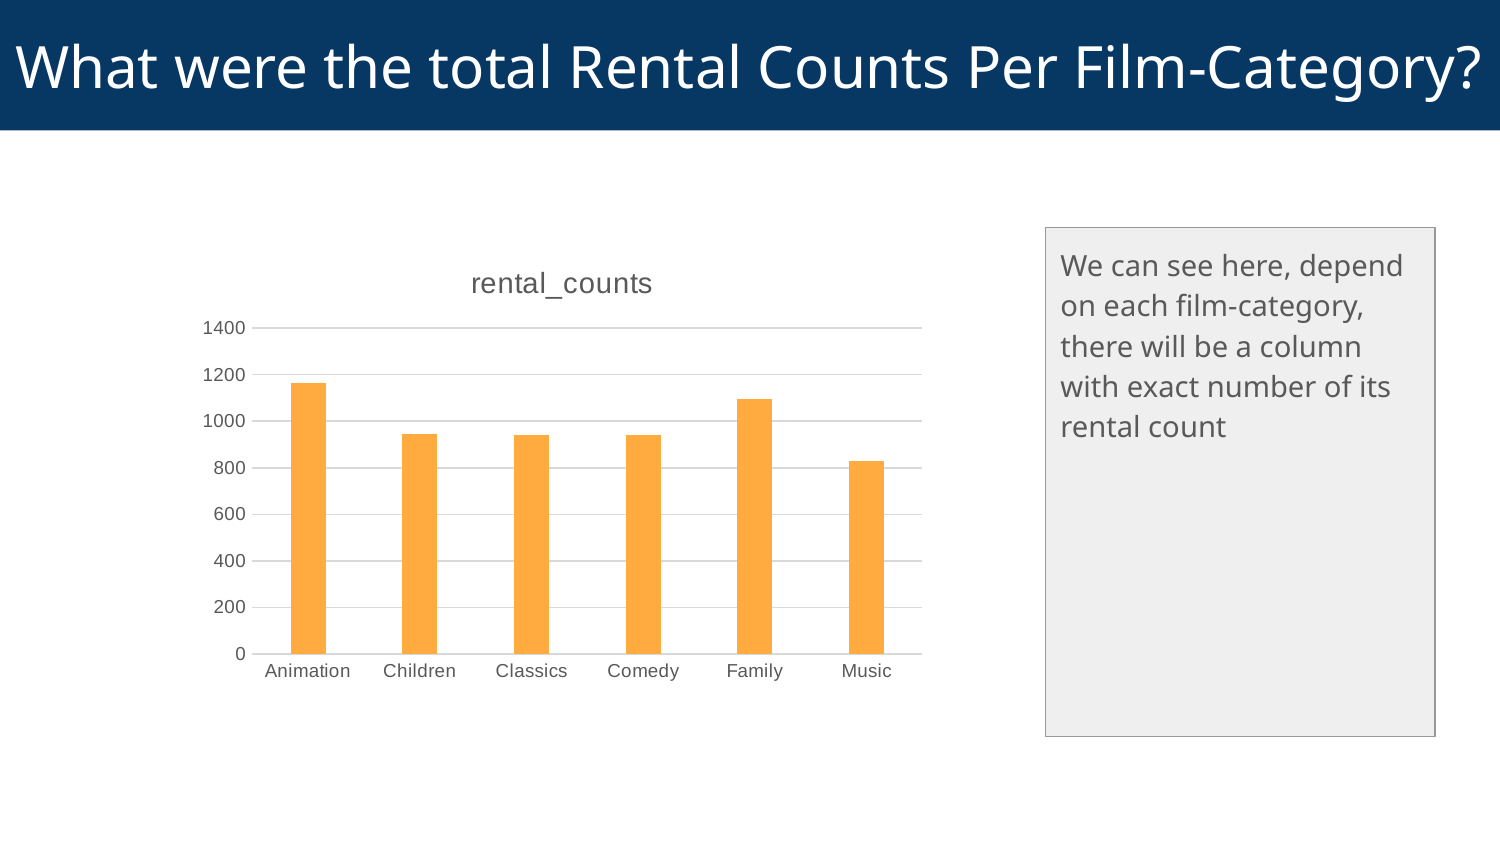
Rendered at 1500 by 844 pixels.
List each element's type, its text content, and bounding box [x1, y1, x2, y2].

chart [187, 240, 938, 692]
title What were the total Rental Counts Per Film-Category? [0, 0, 1500, 131]
list We can see here, depend on each film-category, there will be a column with exact number of its rental count [1045, 227, 1436, 737]
